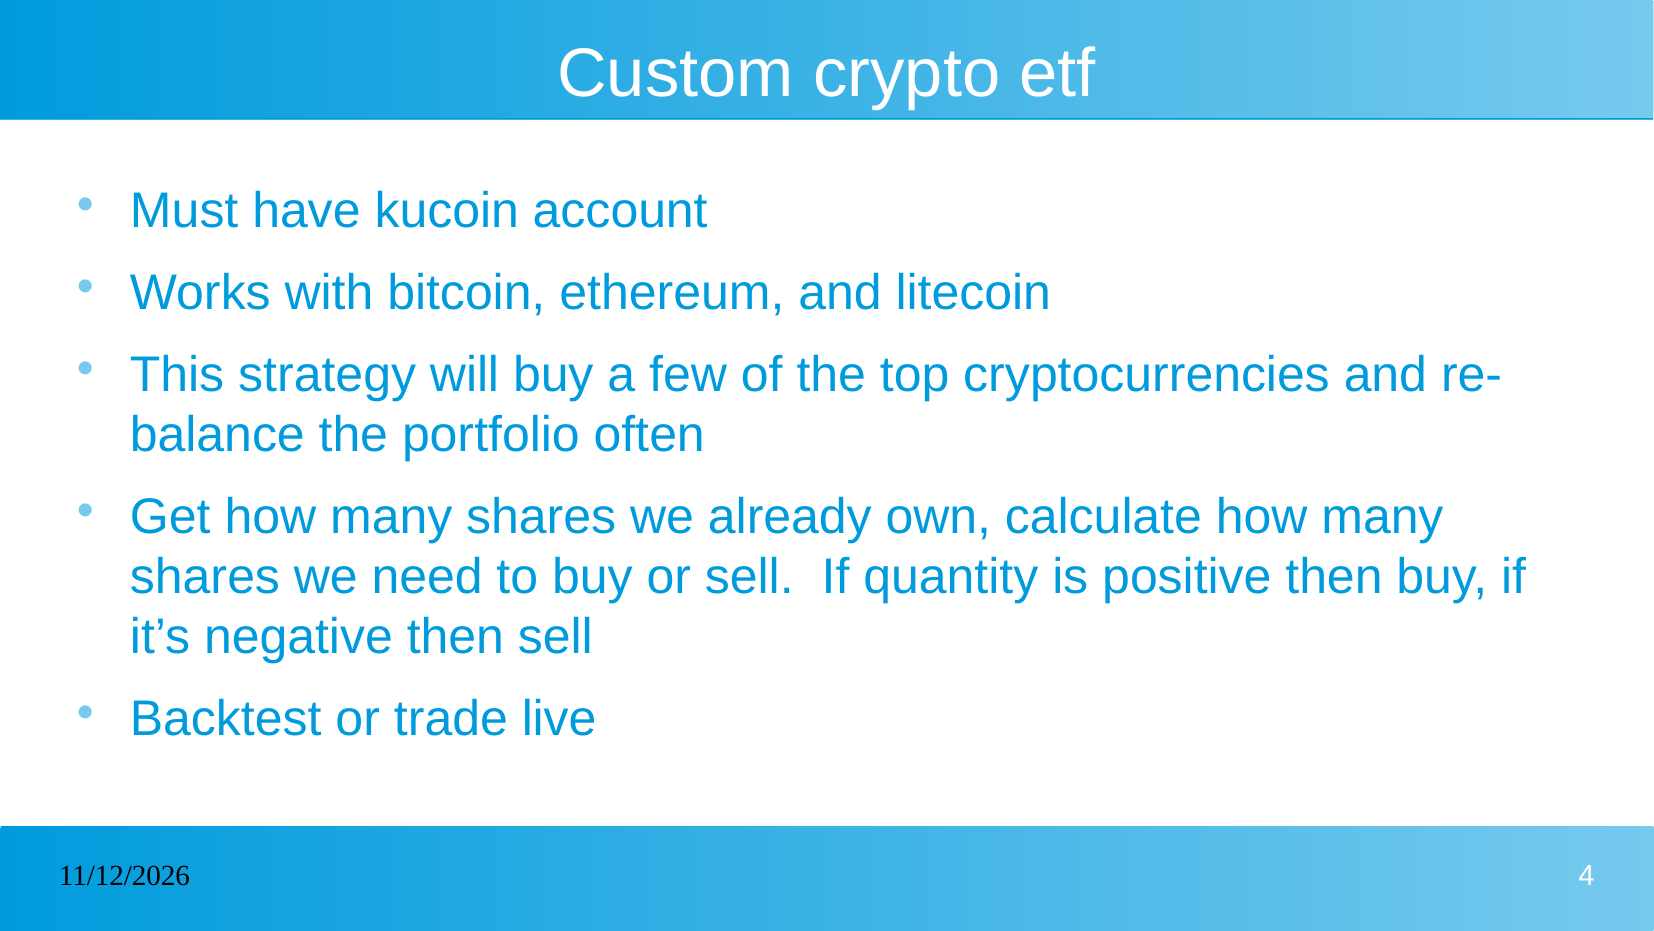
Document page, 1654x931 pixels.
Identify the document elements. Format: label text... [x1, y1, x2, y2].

title Custom crypto etf [59, 29, 1595, 108]
slide_number 4 [1210, 856, 1595, 916]
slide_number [59, 856, 443, 916]
list Must have kucoin account Works with bitcoin, ethereum, and litecoin This strategy will buy a few of the top cryptocurrencies and re-balance the portfolio often Get how many shares we already own, calculate how many shares we need to buy or sell. If quantity is positive then buy, if it’s negative then sell Backtest or trade live [59, 177, 1595, 768]
